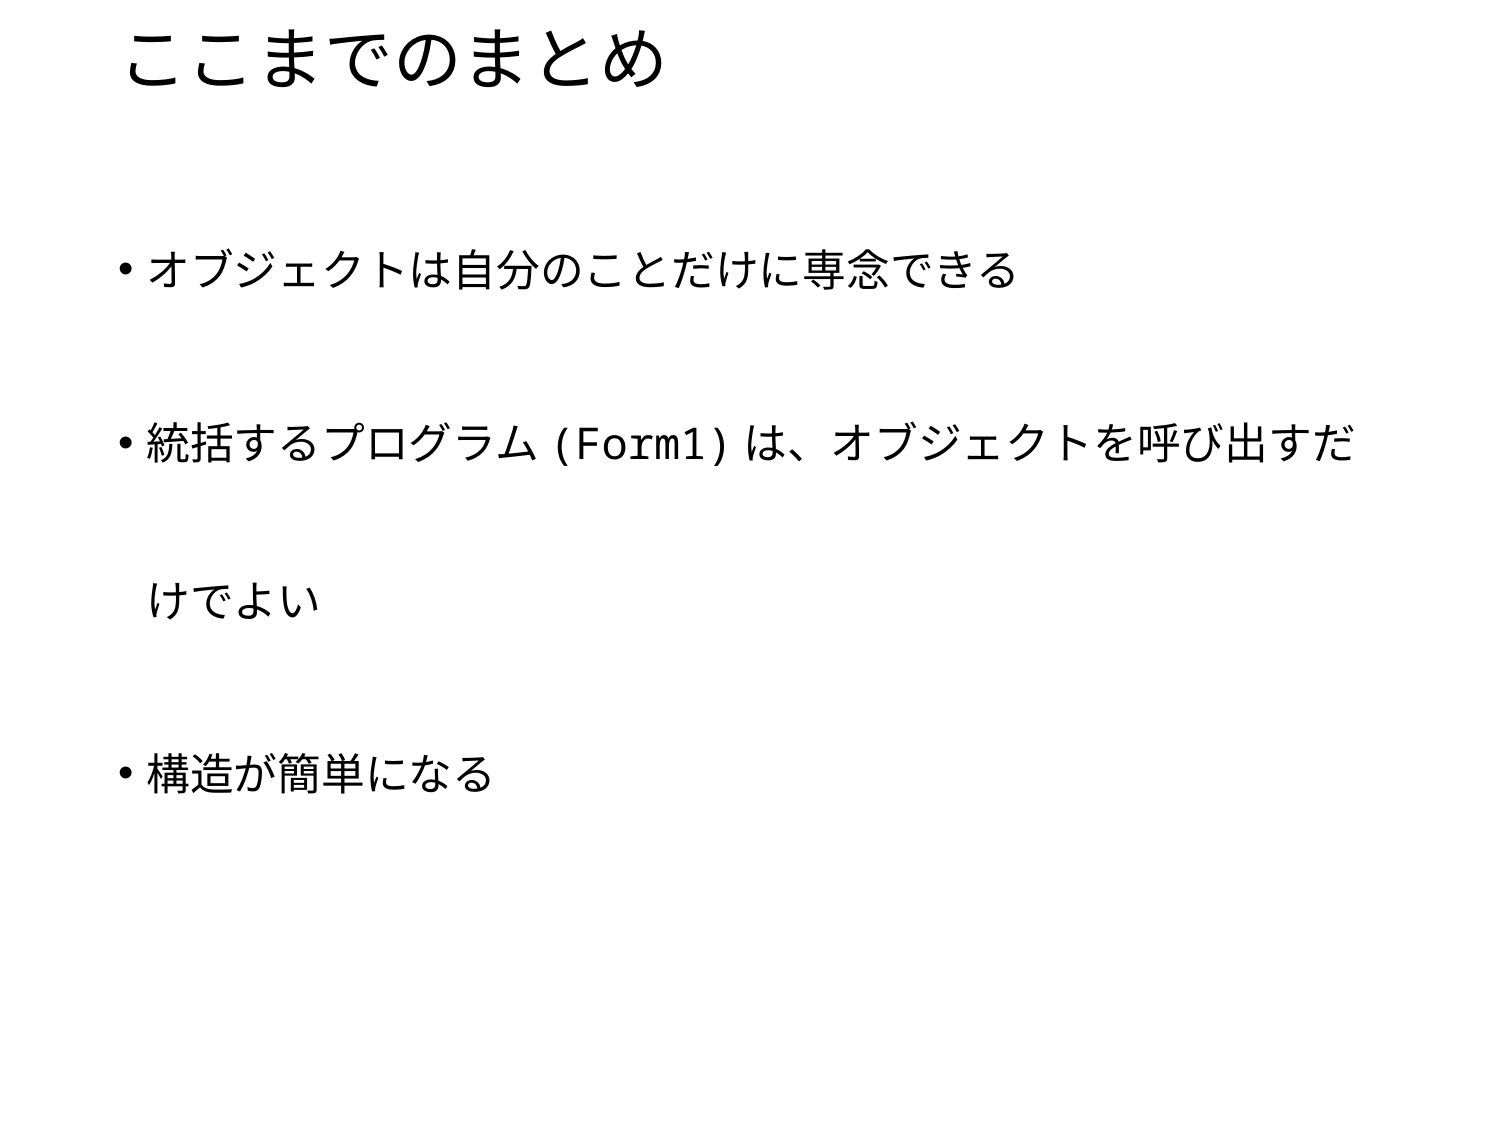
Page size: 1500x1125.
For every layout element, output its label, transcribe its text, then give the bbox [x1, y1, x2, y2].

title ここまでのまとめ [103, 3, 1397, 122]
list オブジェクトは自分のことだけに専念できる 統括するプログラム(Form1)は、オブジェクトを呼び出すだけでよい 構造が簡単になる [103, 130, 1397, 1043]
